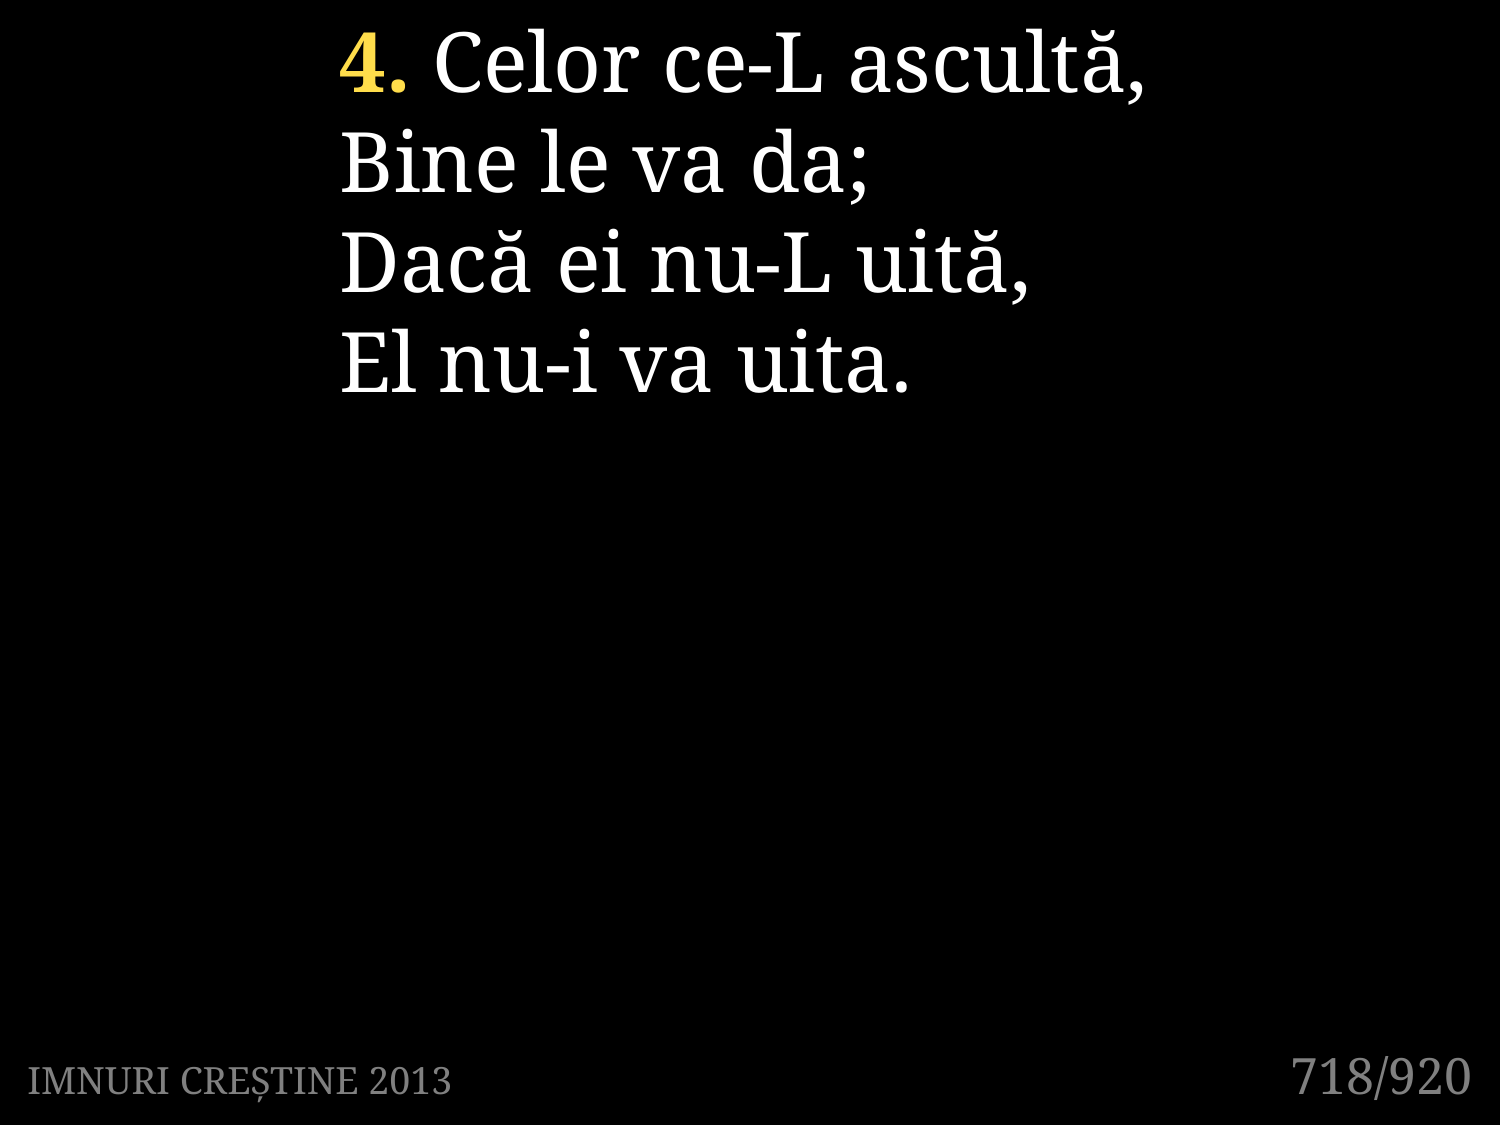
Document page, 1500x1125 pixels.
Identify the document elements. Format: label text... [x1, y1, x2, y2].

text_box 718/920 [637, 1037, 1488, 1113]
text_box IMNURI CREȘTINE 2013 [12, 1049, 637, 1110]
text_box 4. Celor ce-L ascultă, Bine le va da; Dacă ei nu-L uită, El nu-i va uita. [324, 2, 1500, 417]
